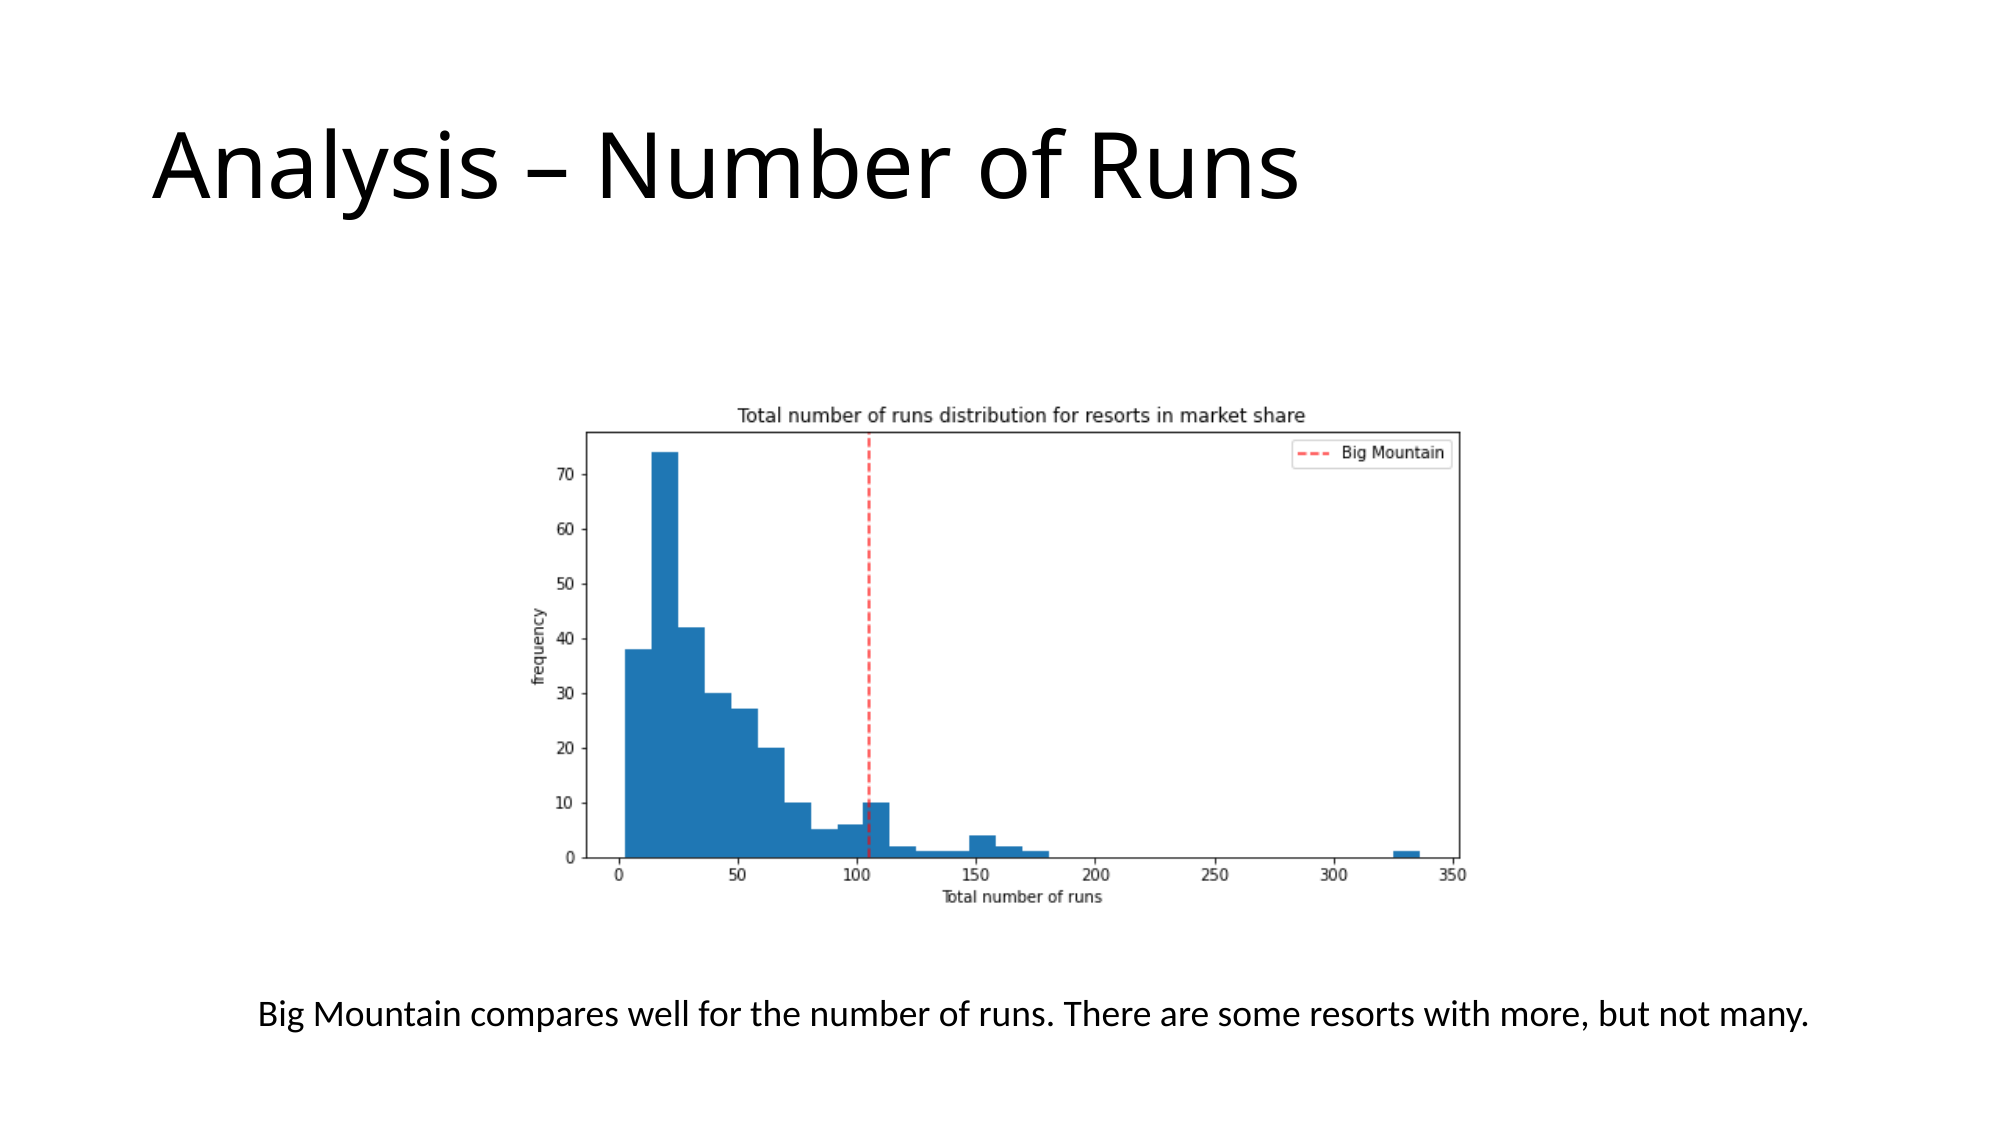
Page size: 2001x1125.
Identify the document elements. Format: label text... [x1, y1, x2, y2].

text_box Big Mountain compares well for the number of runs. There are some resorts with more, but not many. [242, 981, 1858, 1042]
title Analysis – Number of Runs [137, 59, 1863, 278]
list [522, 396, 1478, 917]
